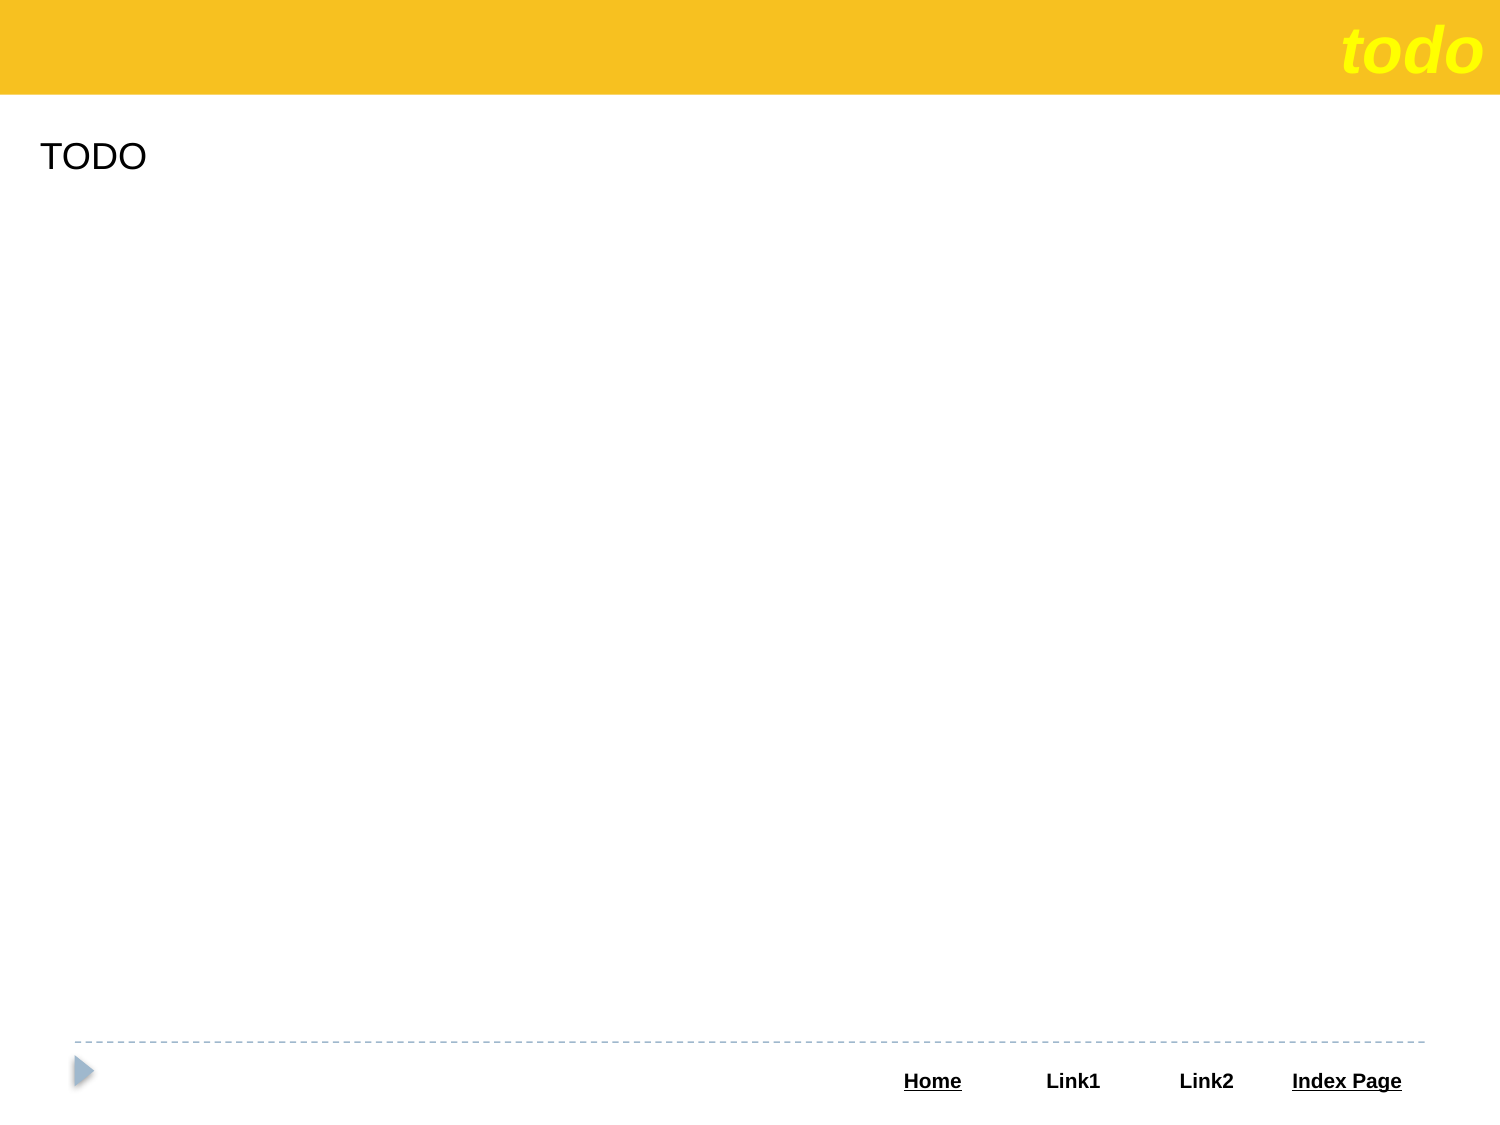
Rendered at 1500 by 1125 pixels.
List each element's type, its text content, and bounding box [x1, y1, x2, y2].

text_box TODO [24, 124, 1475, 185]
text_box todo [0, 0, 1500, 95]
